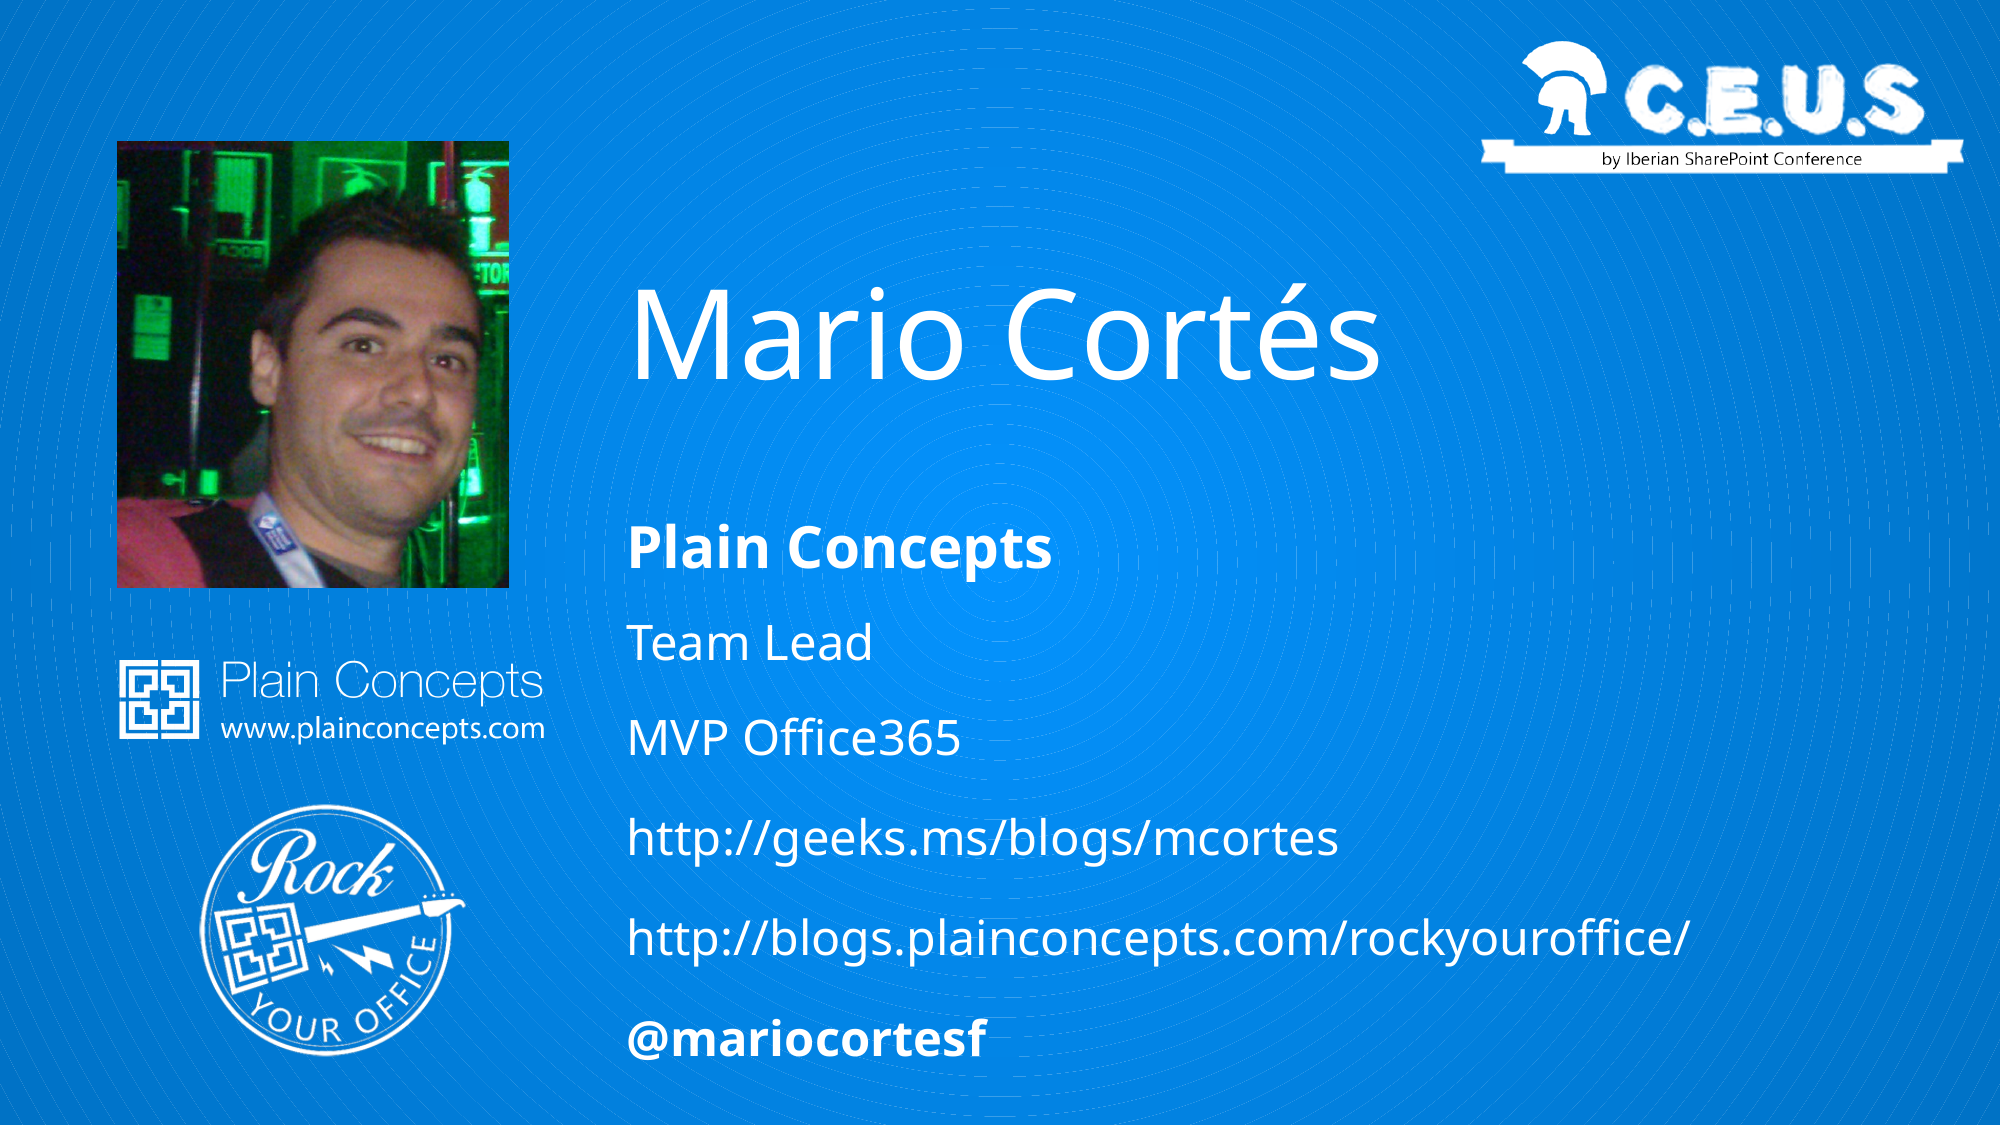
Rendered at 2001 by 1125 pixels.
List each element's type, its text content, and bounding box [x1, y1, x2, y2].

list http://geeks.ms/blogs/mcortes [611, 805, 1928, 874]
picture [117, 141, 509, 588]
list MVP Office365 [611, 705, 1928, 774]
picture [1464, 23, 1975, 194]
title Mario Cortés [611, 200, 1928, 478]
picture [96, 637, 565, 757]
picture [173, 773, 489, 1089]
list @mariocortesf [611, 1007, 1928, 1076]
list Team Lead [611, 610, 1928, 679]
list http://blogs.plainconcepts.com/rockyouroffice/ [611, 906, 1928, 975]
list Plain Concepts [611, 510, 1928, 579]
